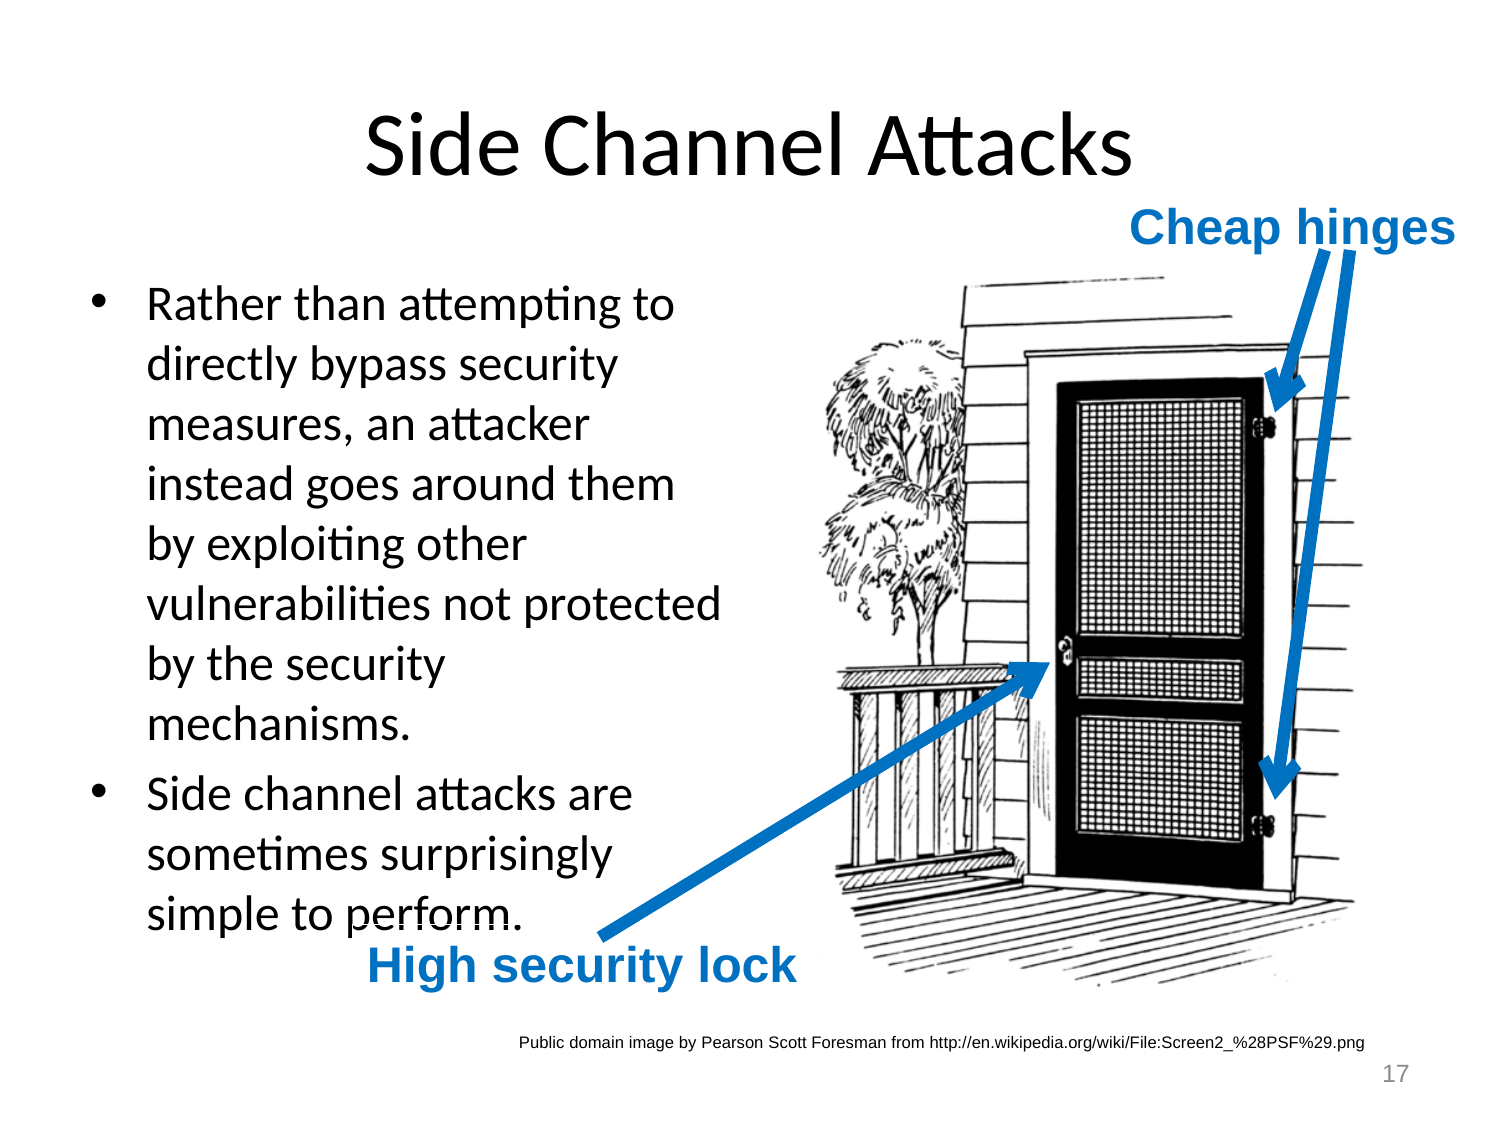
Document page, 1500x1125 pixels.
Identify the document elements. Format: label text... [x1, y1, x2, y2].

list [817, 262, 1371, 1006]
text_box Cheap hinges [1114, 187, 1472, 263]
text_box High security lock [352, 924, 812, 1000]
list Rather than attempting to directly bypass security measures, an attacker instead goes around them by exploiting other vulnerabilities not protected by the security mechanisms. Side channel attacks are sometimes surprisingly simple to perform. [75, 262, 738, 925]
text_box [1037, 487, 1500, 563]
text_box Public domain image by Pearson Scott Foresman from http://en.wikipedia.org/wiki/File:Screen2_%28PSF%29.png [504, 1024, 1382, 1060]
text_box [1218, 305, 1382, 357]
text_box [599, 662, 1051, 938]
slide_number 17 [1074, 1042, 1425, 1103]
title Side Channel Attacks [75, 45, 1425, 233]
